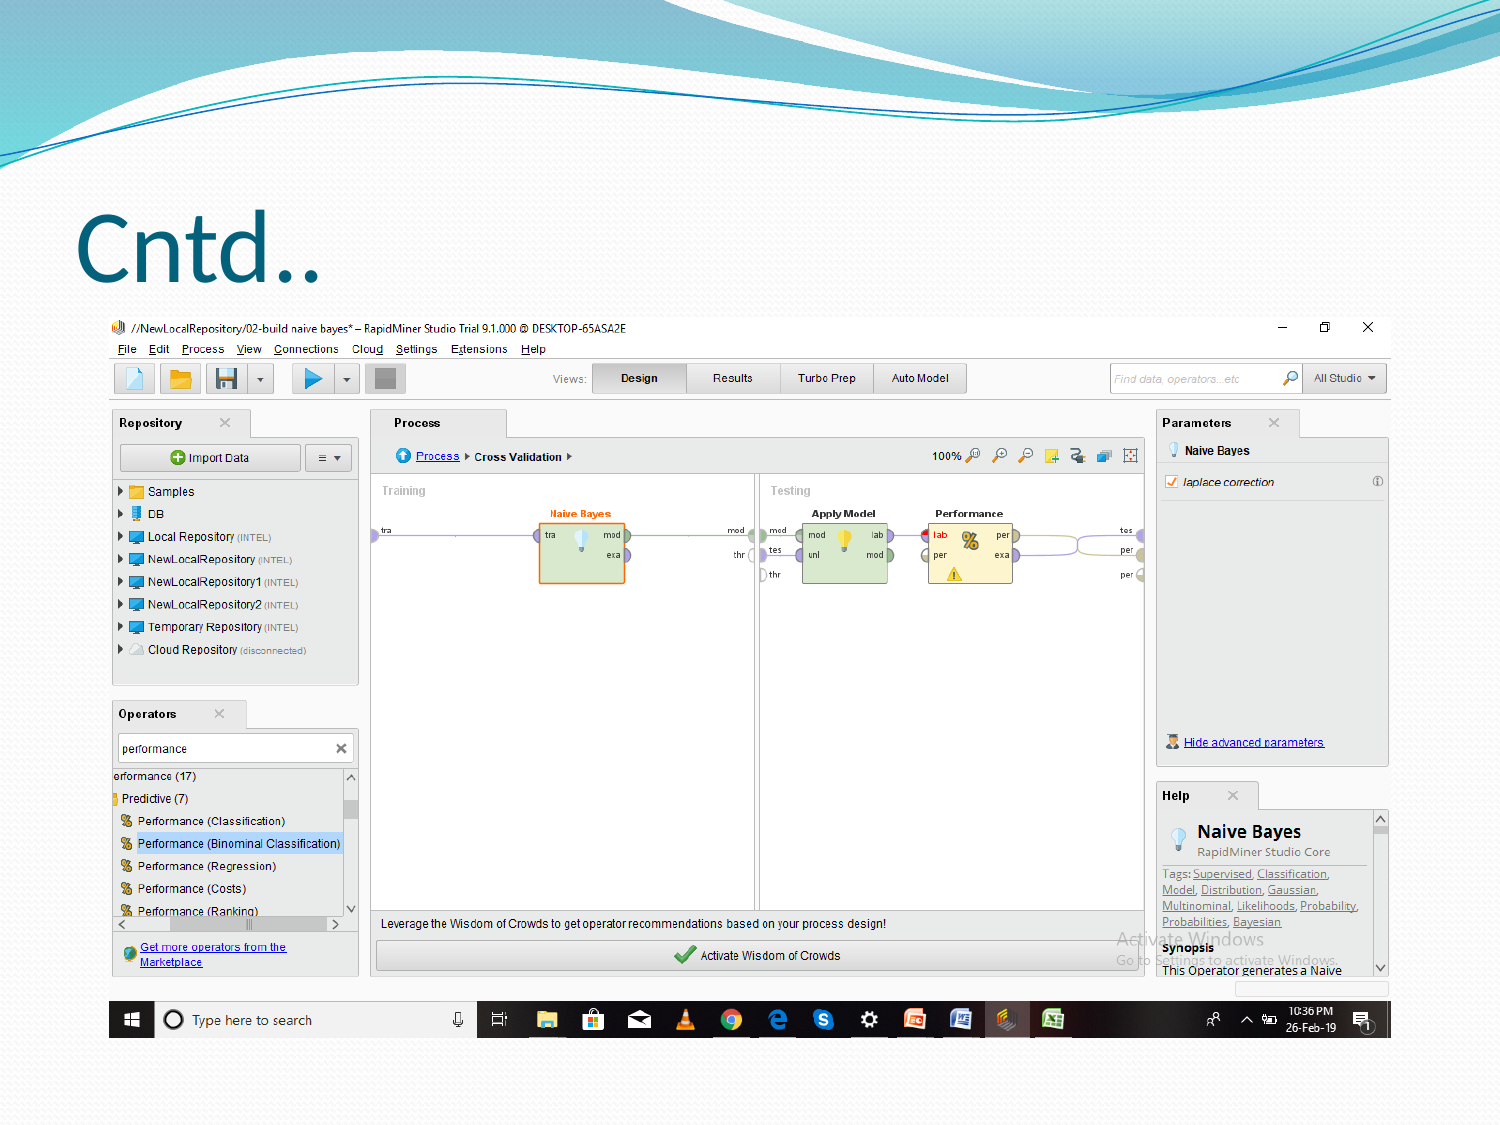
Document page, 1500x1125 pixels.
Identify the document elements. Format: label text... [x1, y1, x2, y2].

title Cntd.. [75, 115, 1425, 303]
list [109, 317, 1391, 1038]
